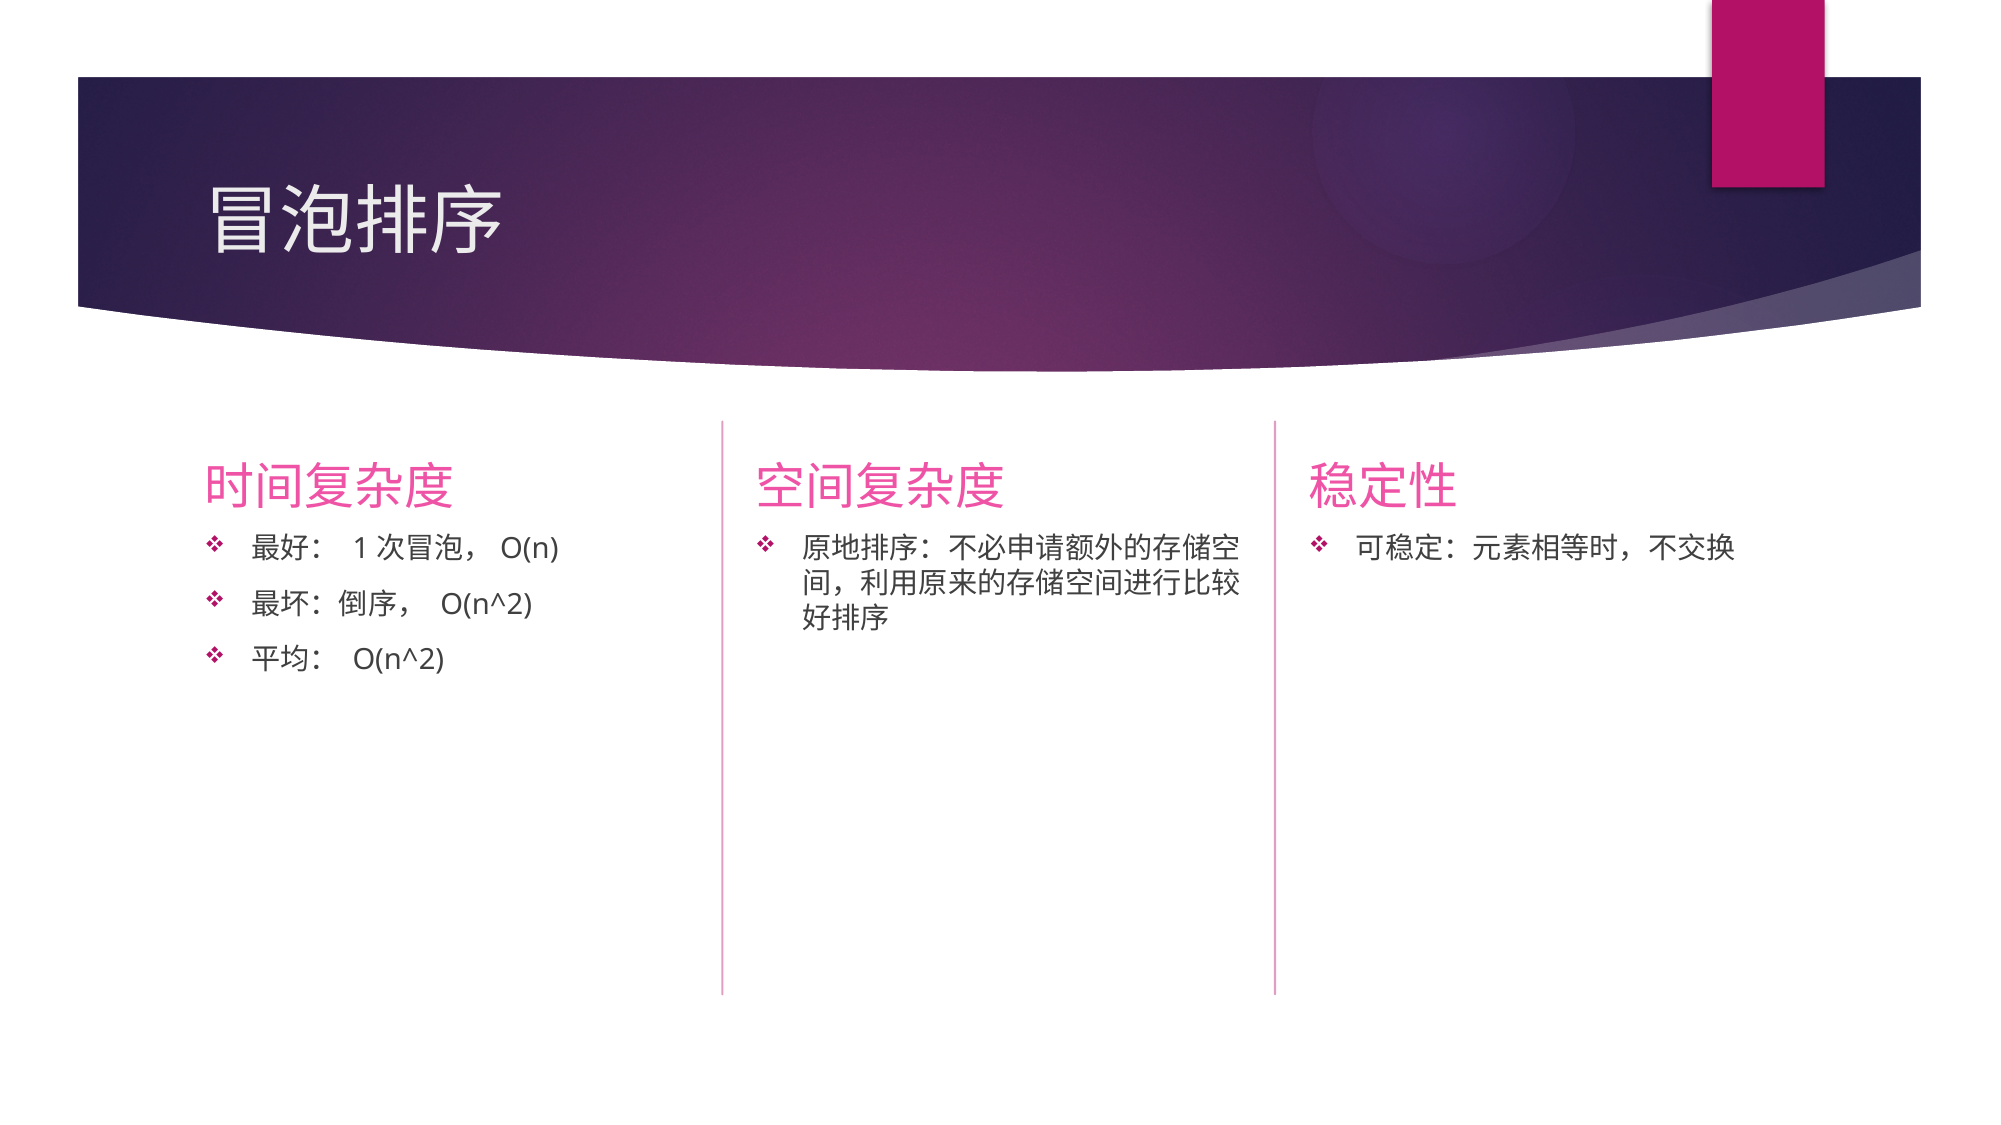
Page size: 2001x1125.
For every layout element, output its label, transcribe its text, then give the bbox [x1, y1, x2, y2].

list 空间复杂度 [740, 427, 1257, 521]
list 可稳定：元素相等时，不交换 [1294, 521, 1810, 989]
title 冒泡排序 [189, 159, 1638, 276]
list 稳定性 [1293, 427, 1810, 522]
list 最好： 1次冒泡，O(n) 最坏：倒序， O(n^2) 平均： O(n^2) [189, 521, 705, 989]
list 时间复杂度 [189, 427, 705, 521]
list 原地排序：不必申请额外的存储空间，利用原来的存储空间进行比较好排序 [740, 521, 1257, 989]
